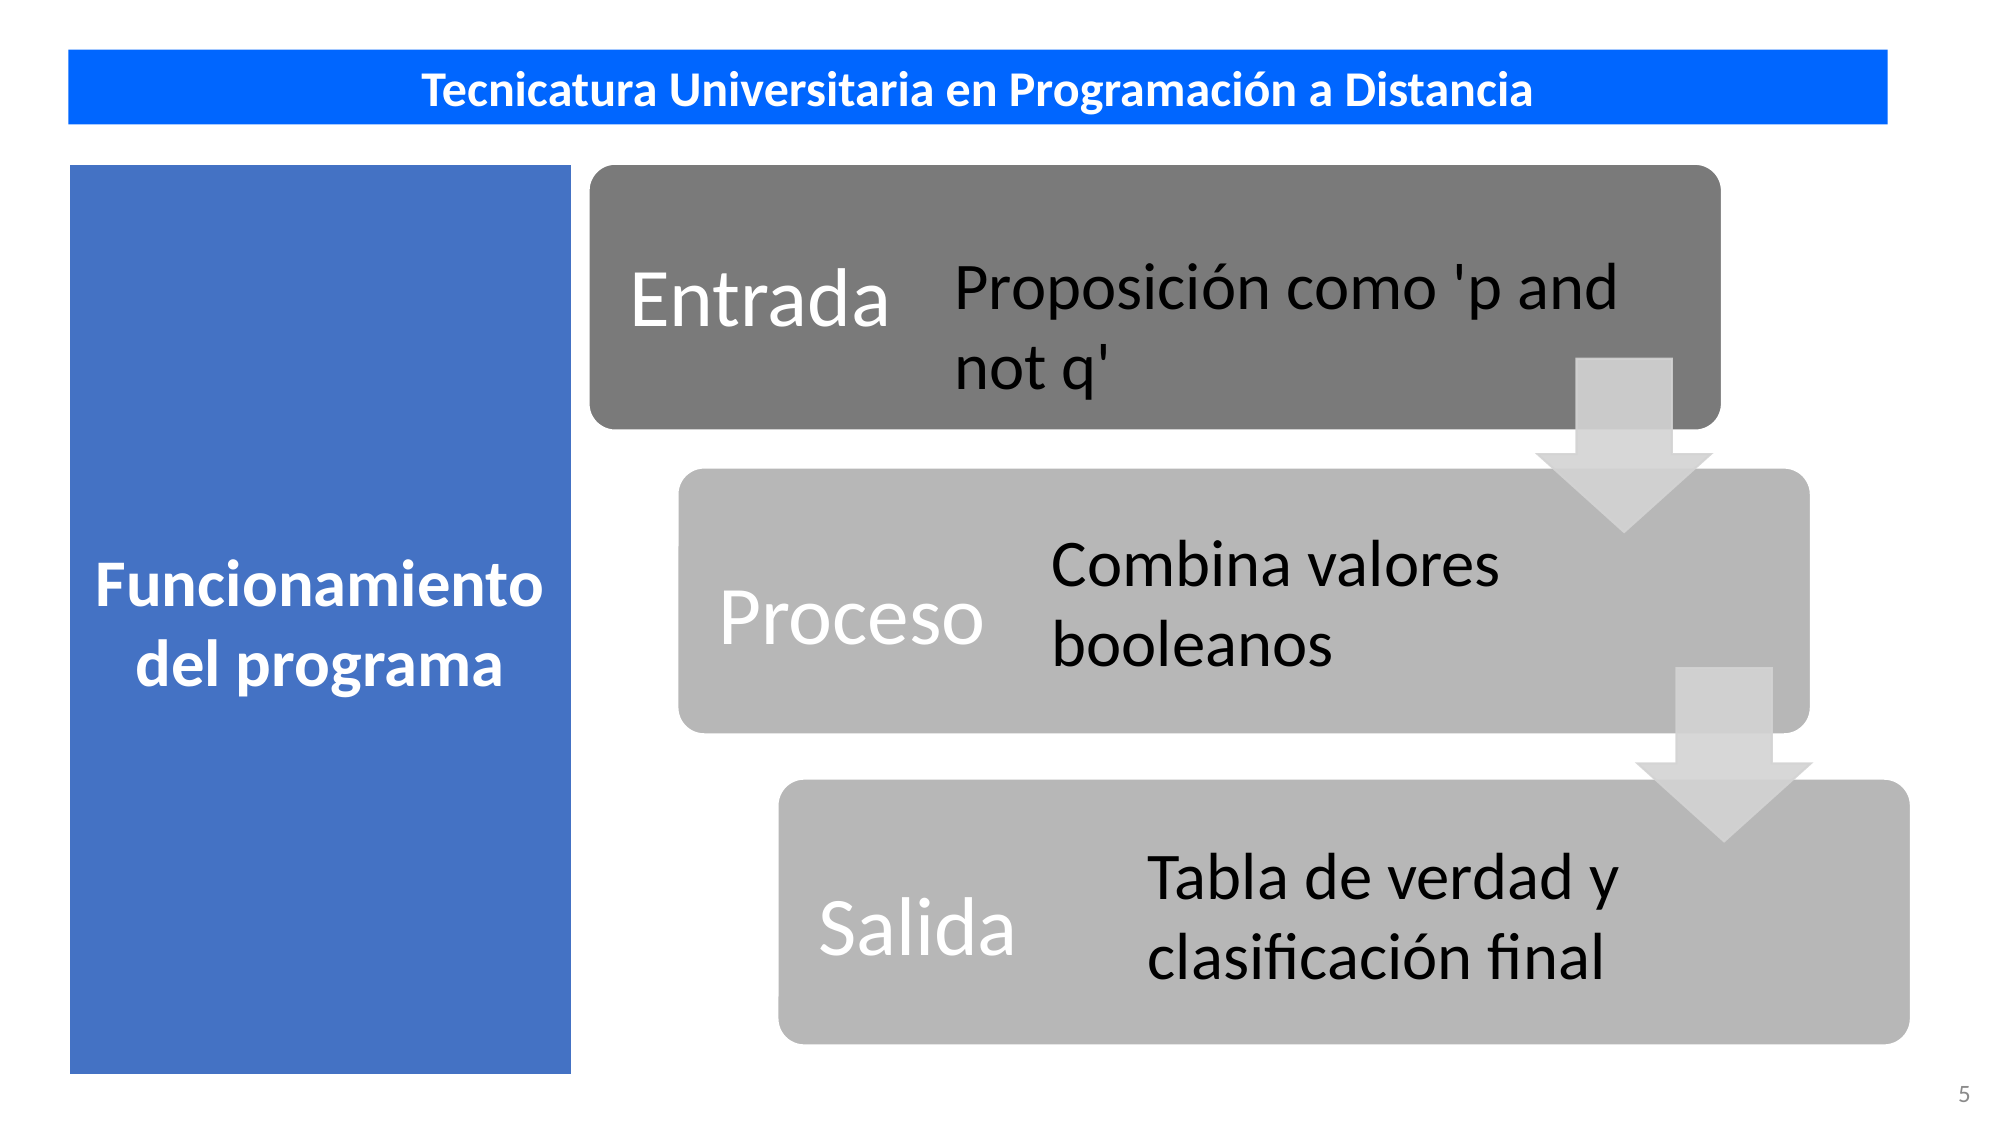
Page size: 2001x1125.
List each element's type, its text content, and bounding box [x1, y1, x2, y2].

slide_number 5 [1910, 1064, 1986, 1120]
text_box Funcionamiento del programa [67, 163, 571, 1076]
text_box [577, 156, 1911, 1046]
text_box Tecnicatura Universitaria en Programación a Distancia [68, 49, 1888, 125]
text_box [571, 163, 1889, 1076]
